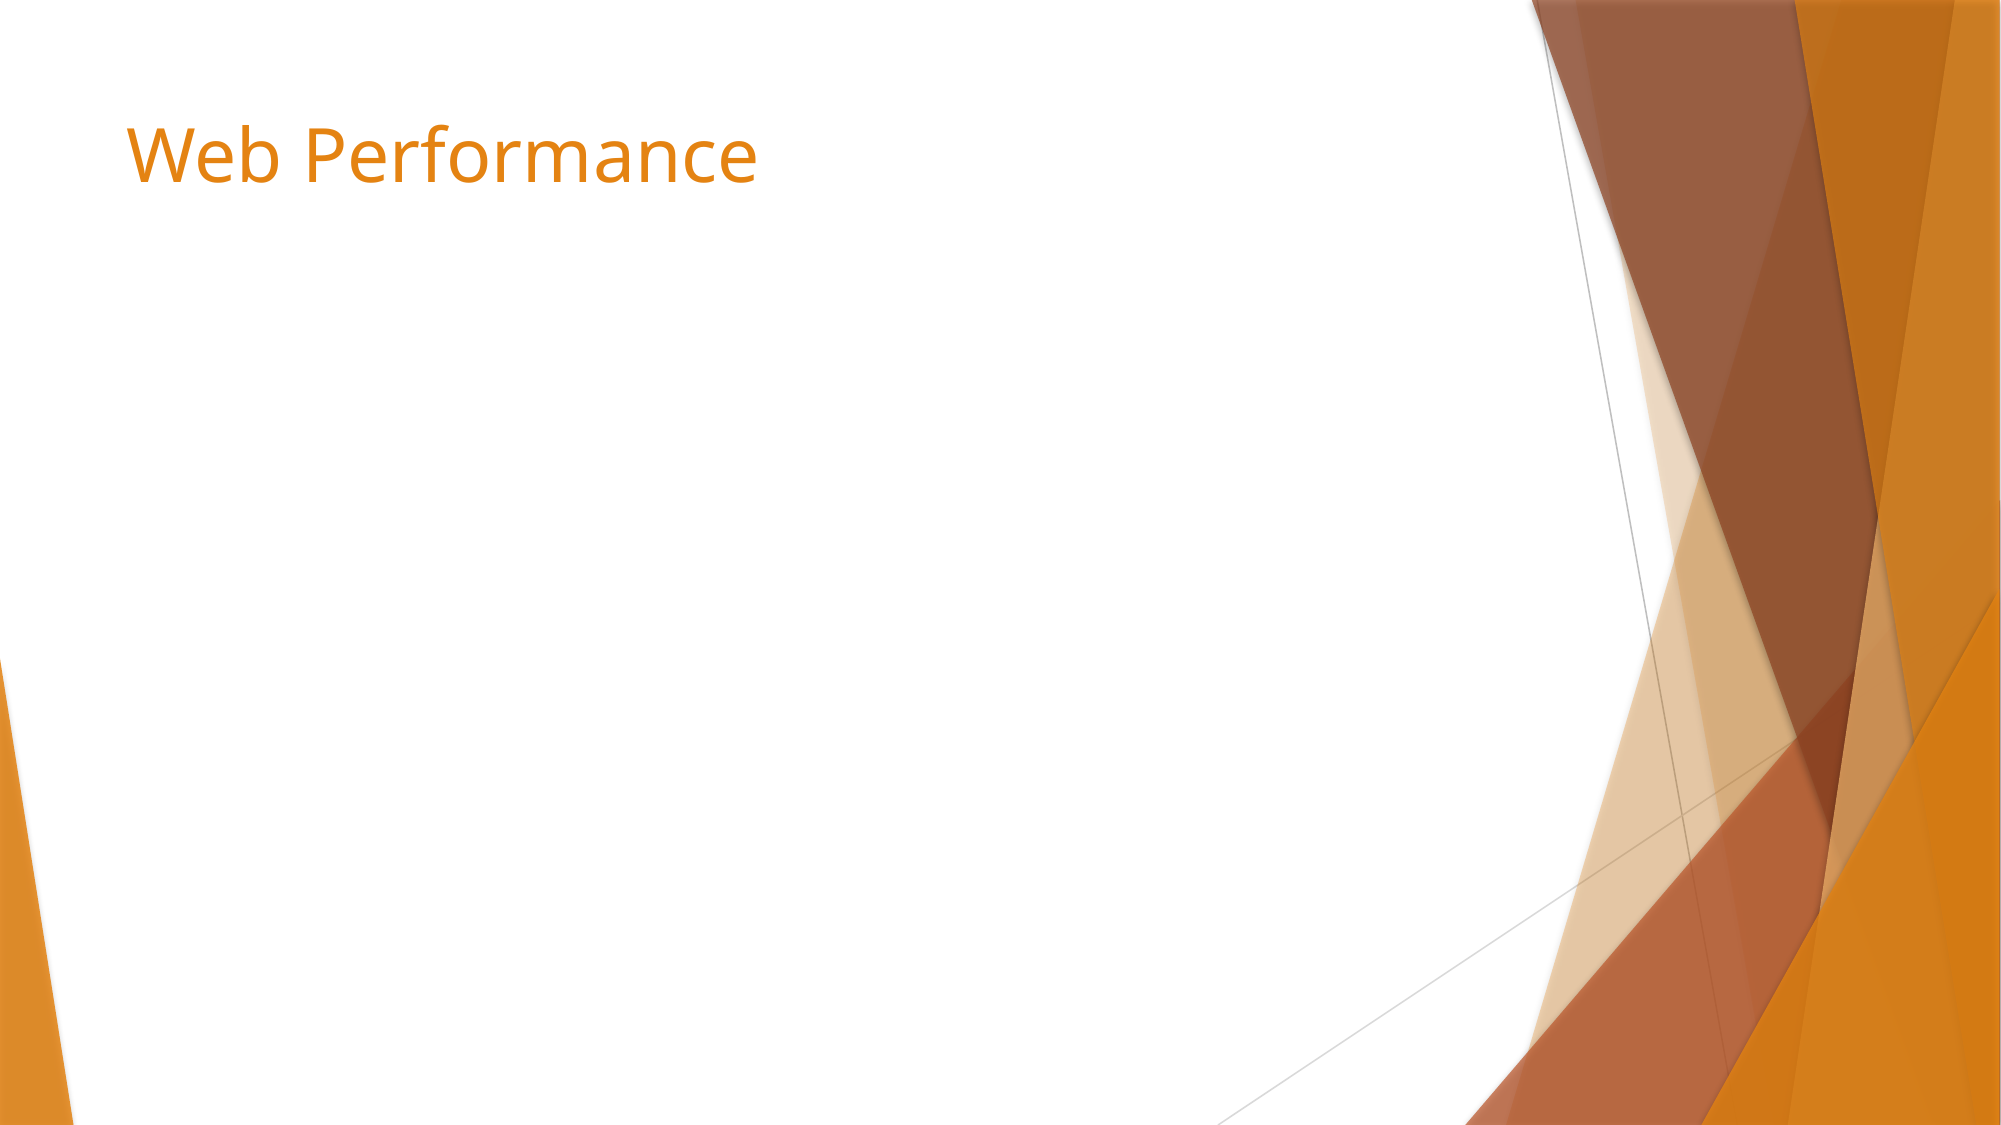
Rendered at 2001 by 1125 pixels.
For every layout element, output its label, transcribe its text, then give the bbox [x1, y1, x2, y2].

title Web Performance [111, 99, 1522, 317]
